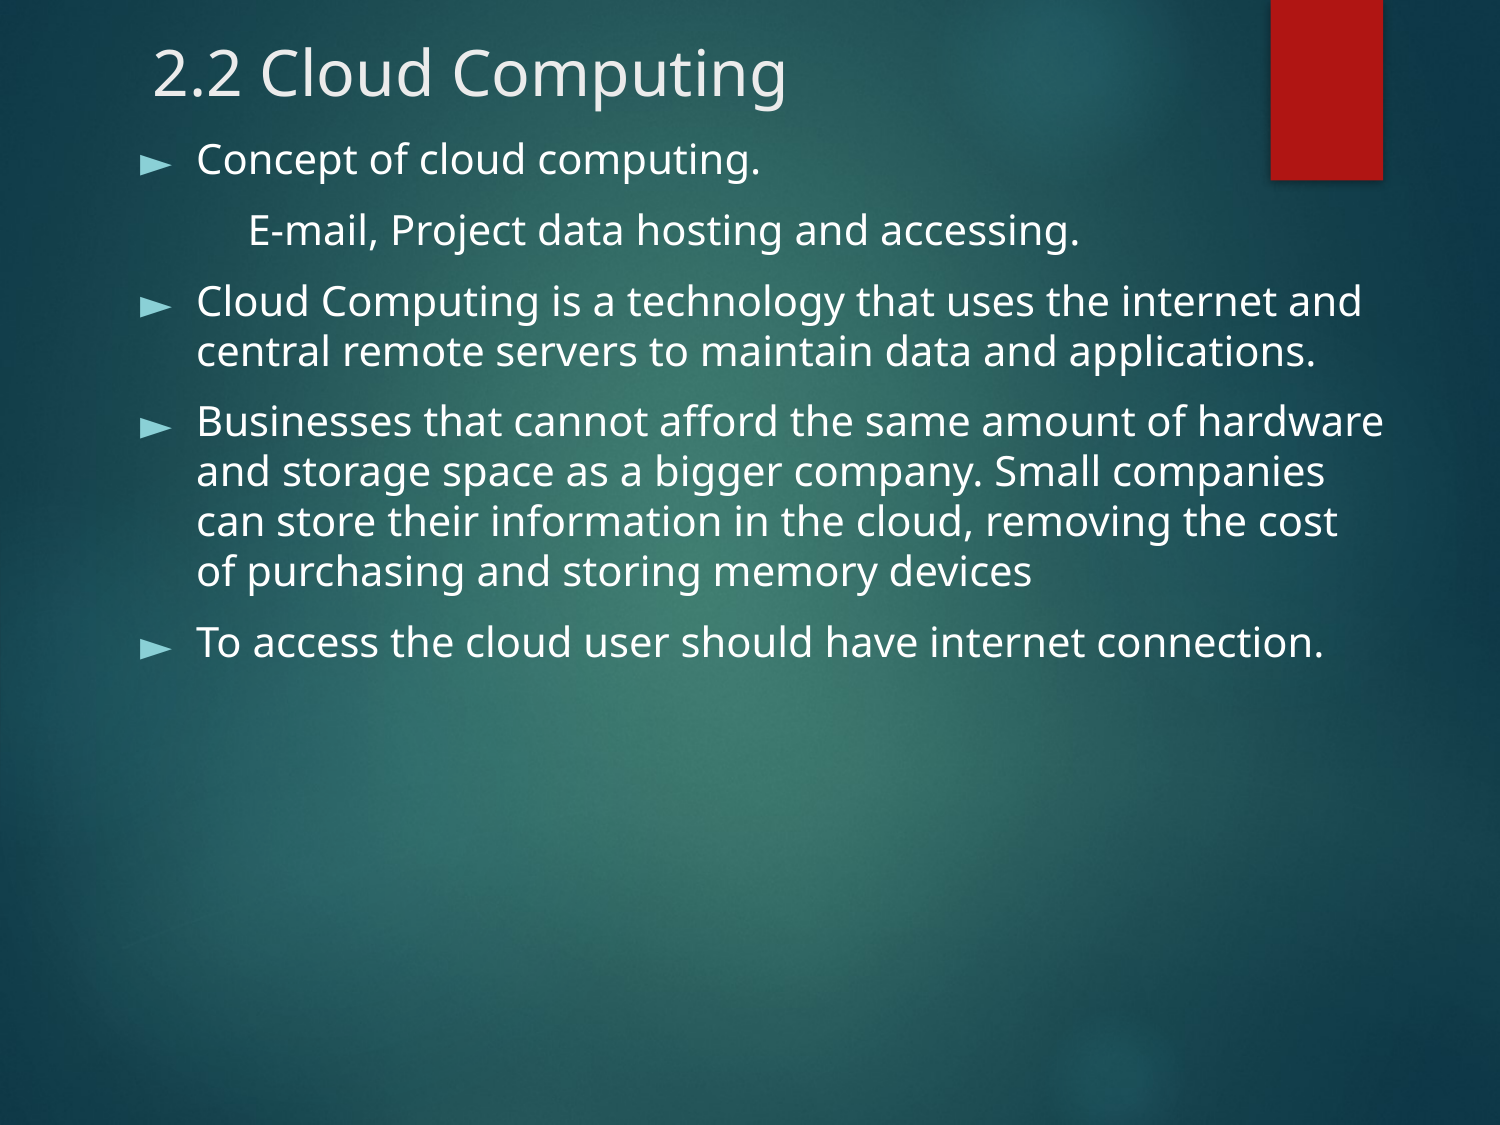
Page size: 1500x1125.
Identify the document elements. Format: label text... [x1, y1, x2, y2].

title 2.2 Cloud Computing [137, 24, 1413, 118]
picture [0, 0, 1500, 1125]
list Concept of cloud computing. E-mail, Project data hosting and accessing. Cloud Computing is a technology that uses the internet and central remote servers to maintain data and applications. Businesses that cannot afford the same amount of hardware and storage space as a bigger company. Small companies can store their information in the cloud, removing the cost of purchasing and storing memory devices To access the cloud user should have internet connection. [125, 125, 1400, 988]
